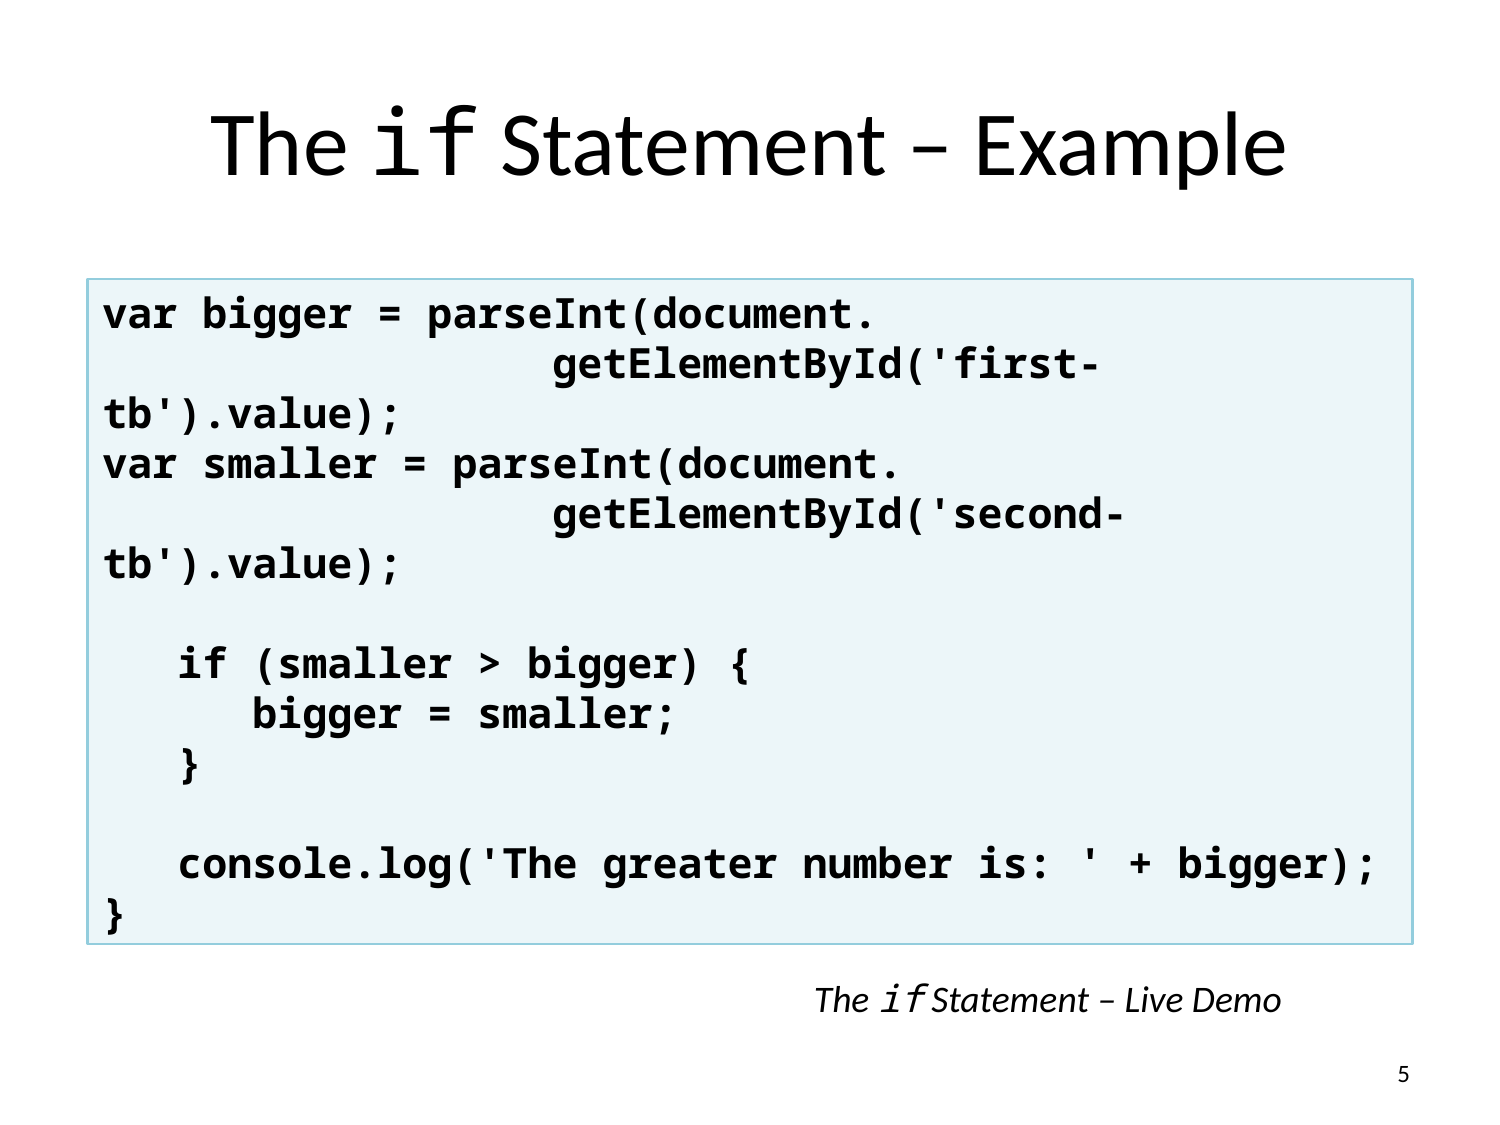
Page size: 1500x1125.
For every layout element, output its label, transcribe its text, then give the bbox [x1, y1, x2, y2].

slide_number 5 [1074, 1042, 1425, 1103]
text_box The if Statement – Live Demo [702, 952, 1394, 1038]
text_box var bigger = parseInt(document. getElementById('first-tb').value); var smaller = parseInt(document. getElementById('second-tb').value); if (smaller > bigger) { bigger = smaller; } console.log('The greater number is: ' + bigger); } [87, 278, 1413, 944]
title The if Statement – Example [75, 45, 1425, 233]
